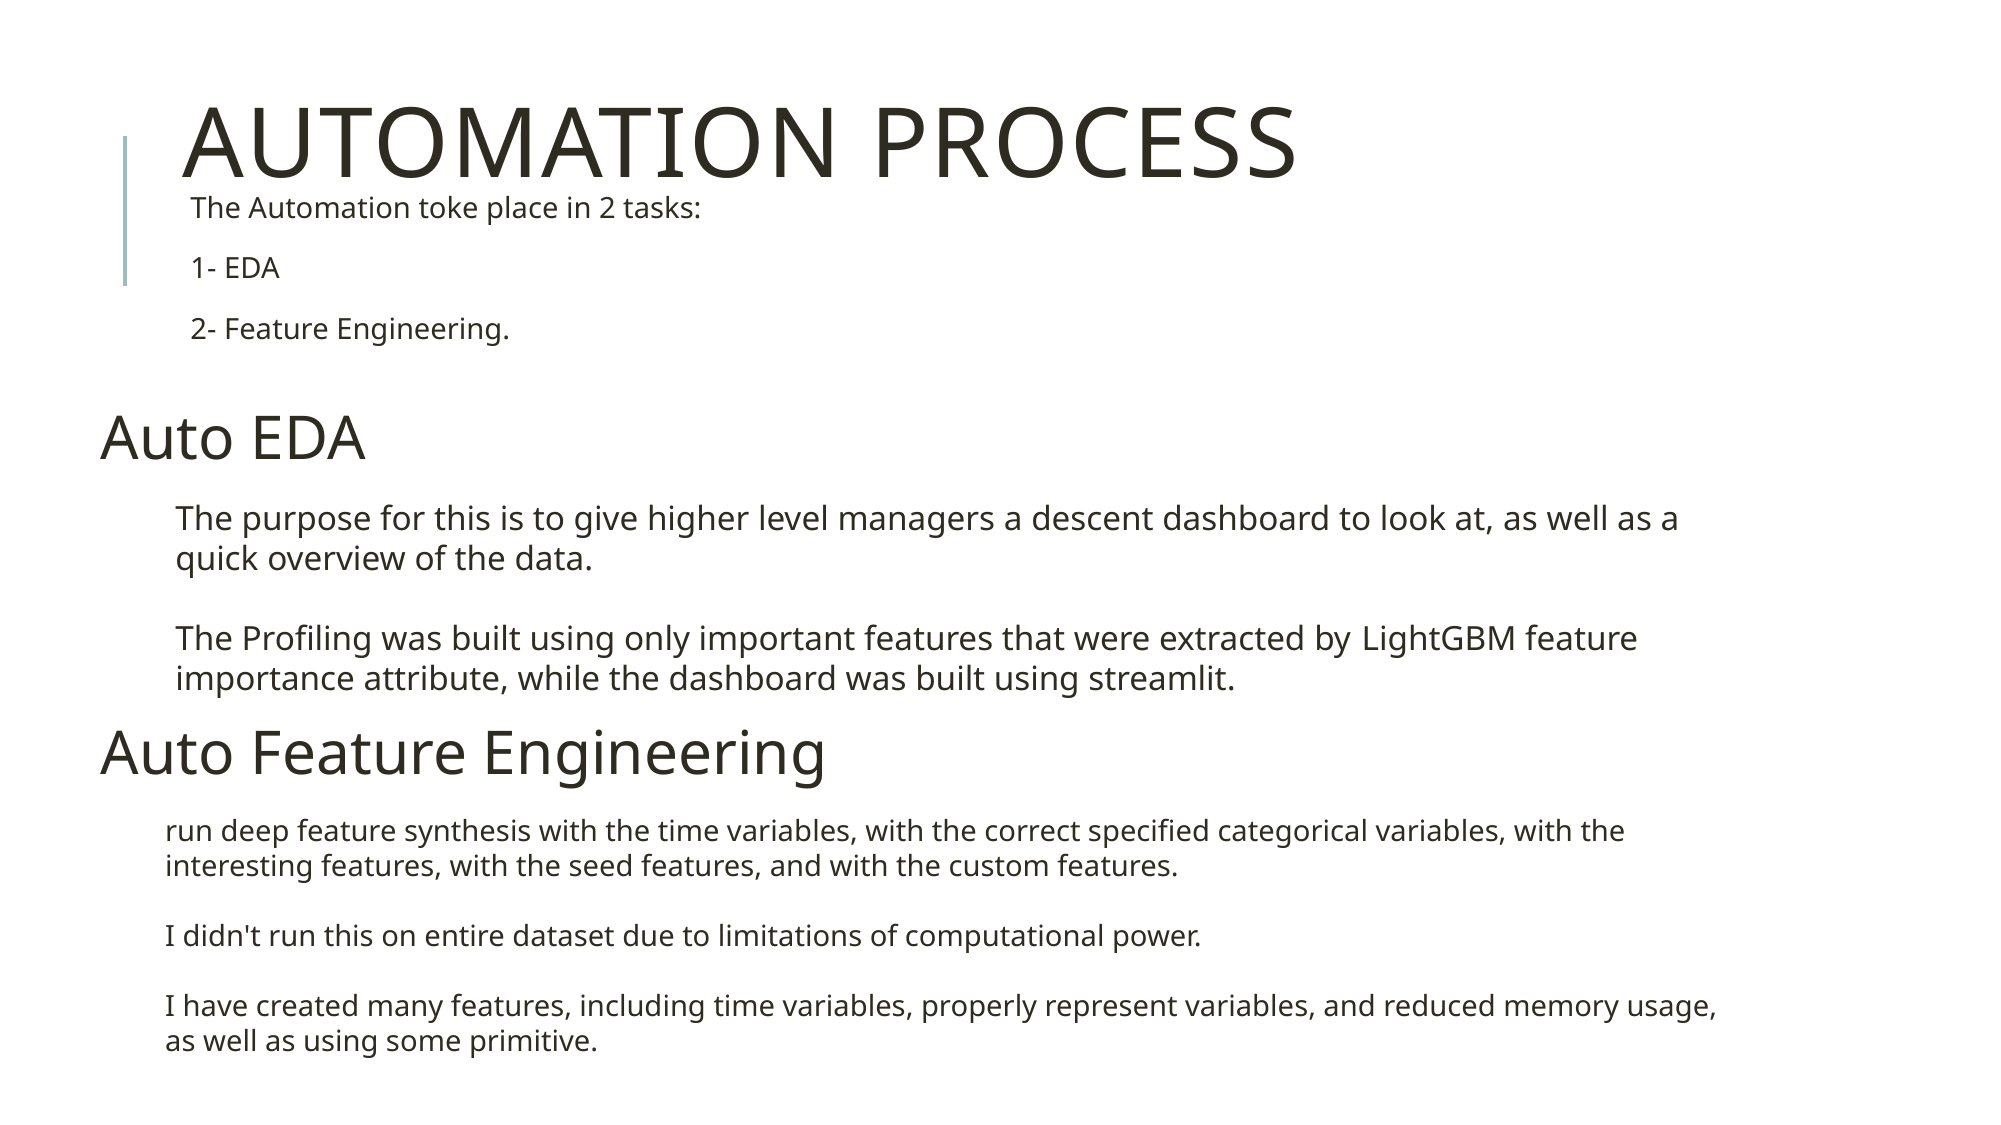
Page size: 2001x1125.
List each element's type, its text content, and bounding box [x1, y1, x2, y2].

text_box The Automation toke place in 2 tasks: 1- EDA 2- Feature Engineering. [167, 185, 1763, 357]
text_box run deep feature synthesis with the time variables, with the correct specified categorical variables, with the interesting features, with the seed features, and with the custom features. I didn't run this on entire dataset due to limitations of computational power. I have created many features, including time variables, properly represent variables, and reduced memory usage, as well as using some primitive. [157, 805, 1753, 1125]
text_box Automation process [167, 95, 1763, 185]
text_box Auto Feature Engineering [85, 696, 1681, 805]
text_box Auto EDA [85, 381, 1681, 490]
text_box The purpose for this is to give higher level managers a descent dashboard to look at, as well as a quick overview of the data. The Profiling was built using only important features that were extracted by LightGBM feature importance attribute, while the dashboard was built using streamlit. [167, 490, 1763, 712]
